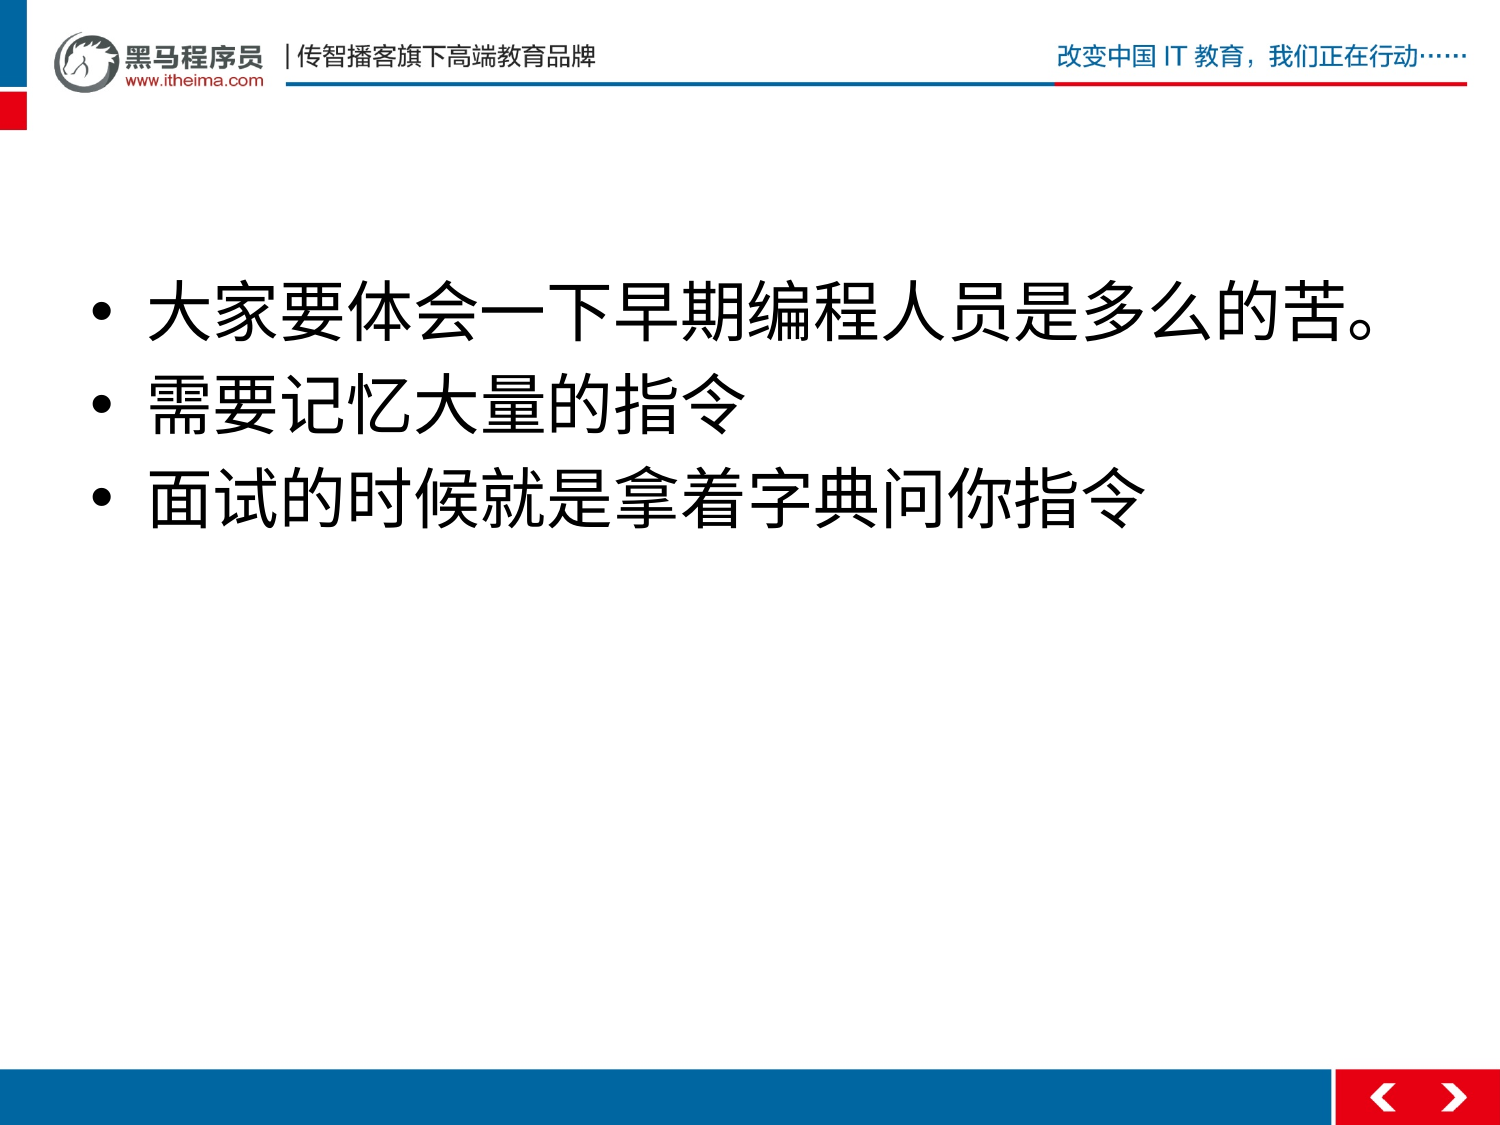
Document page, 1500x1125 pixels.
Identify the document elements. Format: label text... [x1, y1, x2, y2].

list 大家要体会一下早期编程人员是多么的苦。 需要记忆大量的指令 面试的时候就是拿着字典问你指令 [75, 262, 1425, 1005]
picture [0, 0, 1500, 1125]
